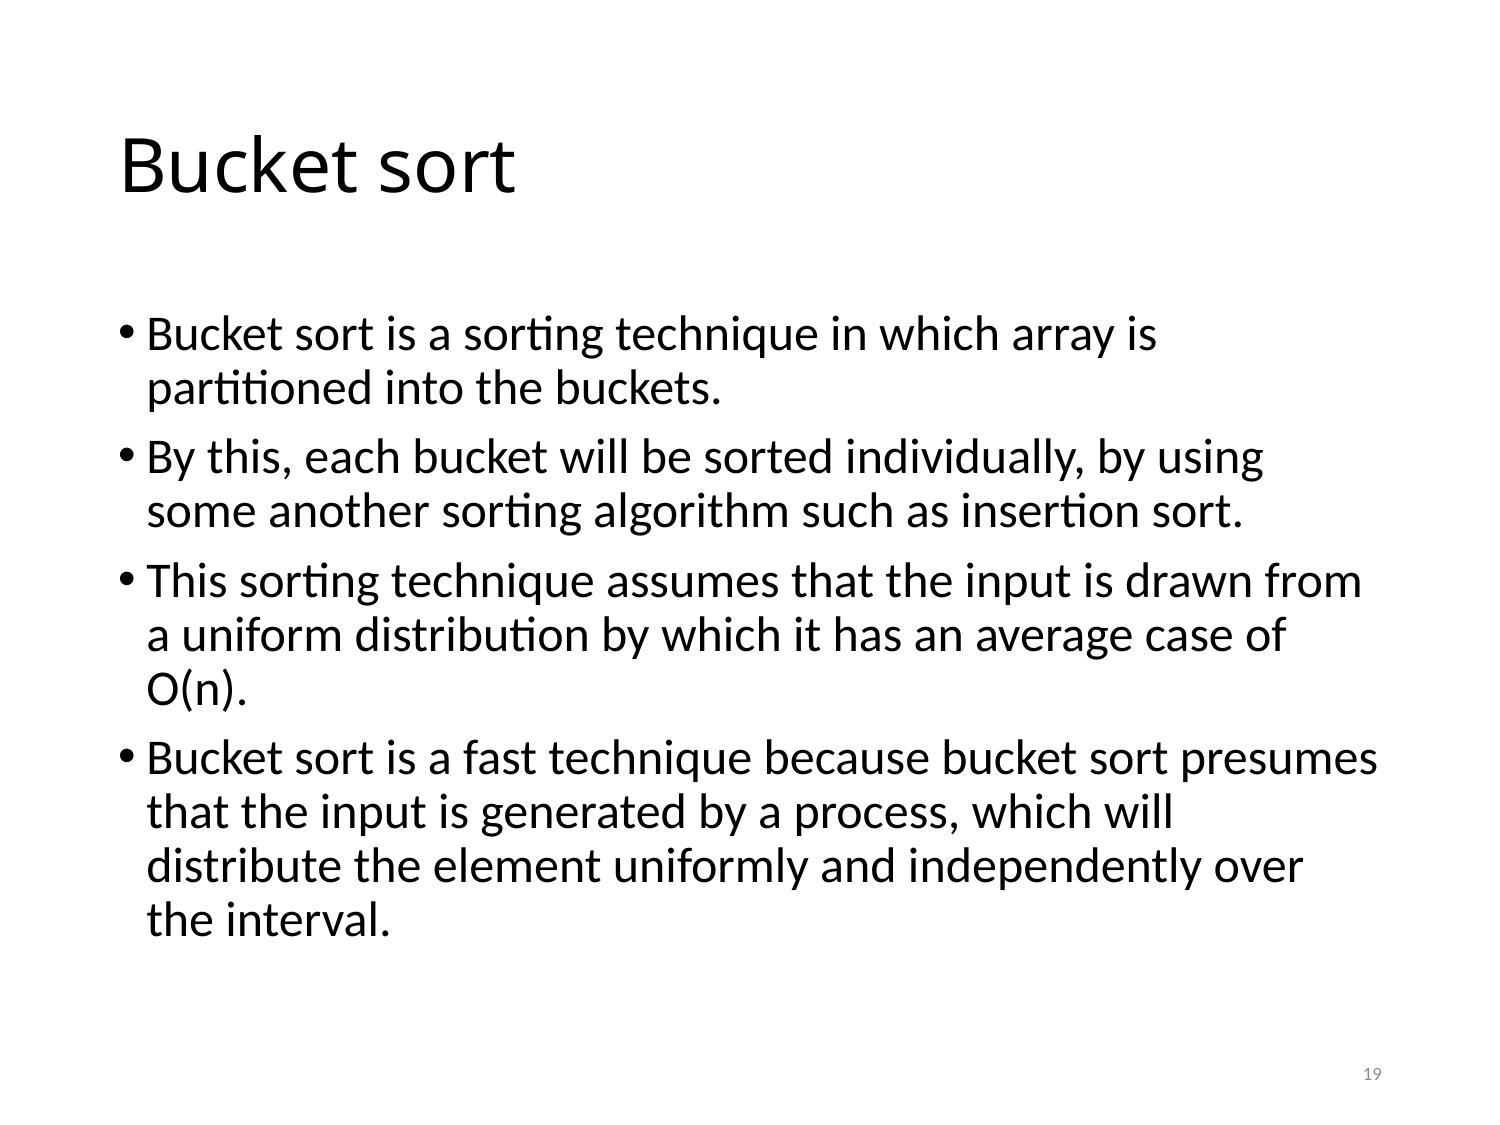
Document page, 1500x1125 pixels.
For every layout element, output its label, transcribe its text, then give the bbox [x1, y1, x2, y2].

slide_number 19 [1059, 1042, 1397, 1103]
title Bucket sort [103, 59, 1397, 278]
list Bucket sort is a sorting technique in which array is partitioned into the buckets. By this, each bucket will be sorted individually, by using some another sorting algorithm such as insertion sort. This sorting technique assumes that the input is drawn from a uniform distribution by which it has an average case of O(n). Bucket sort is a fast technique because bucket sort presumes that the input is generated by a process, which will distribute the element uniformly and independently over the interval. [103, 299, 1397, 1014]
